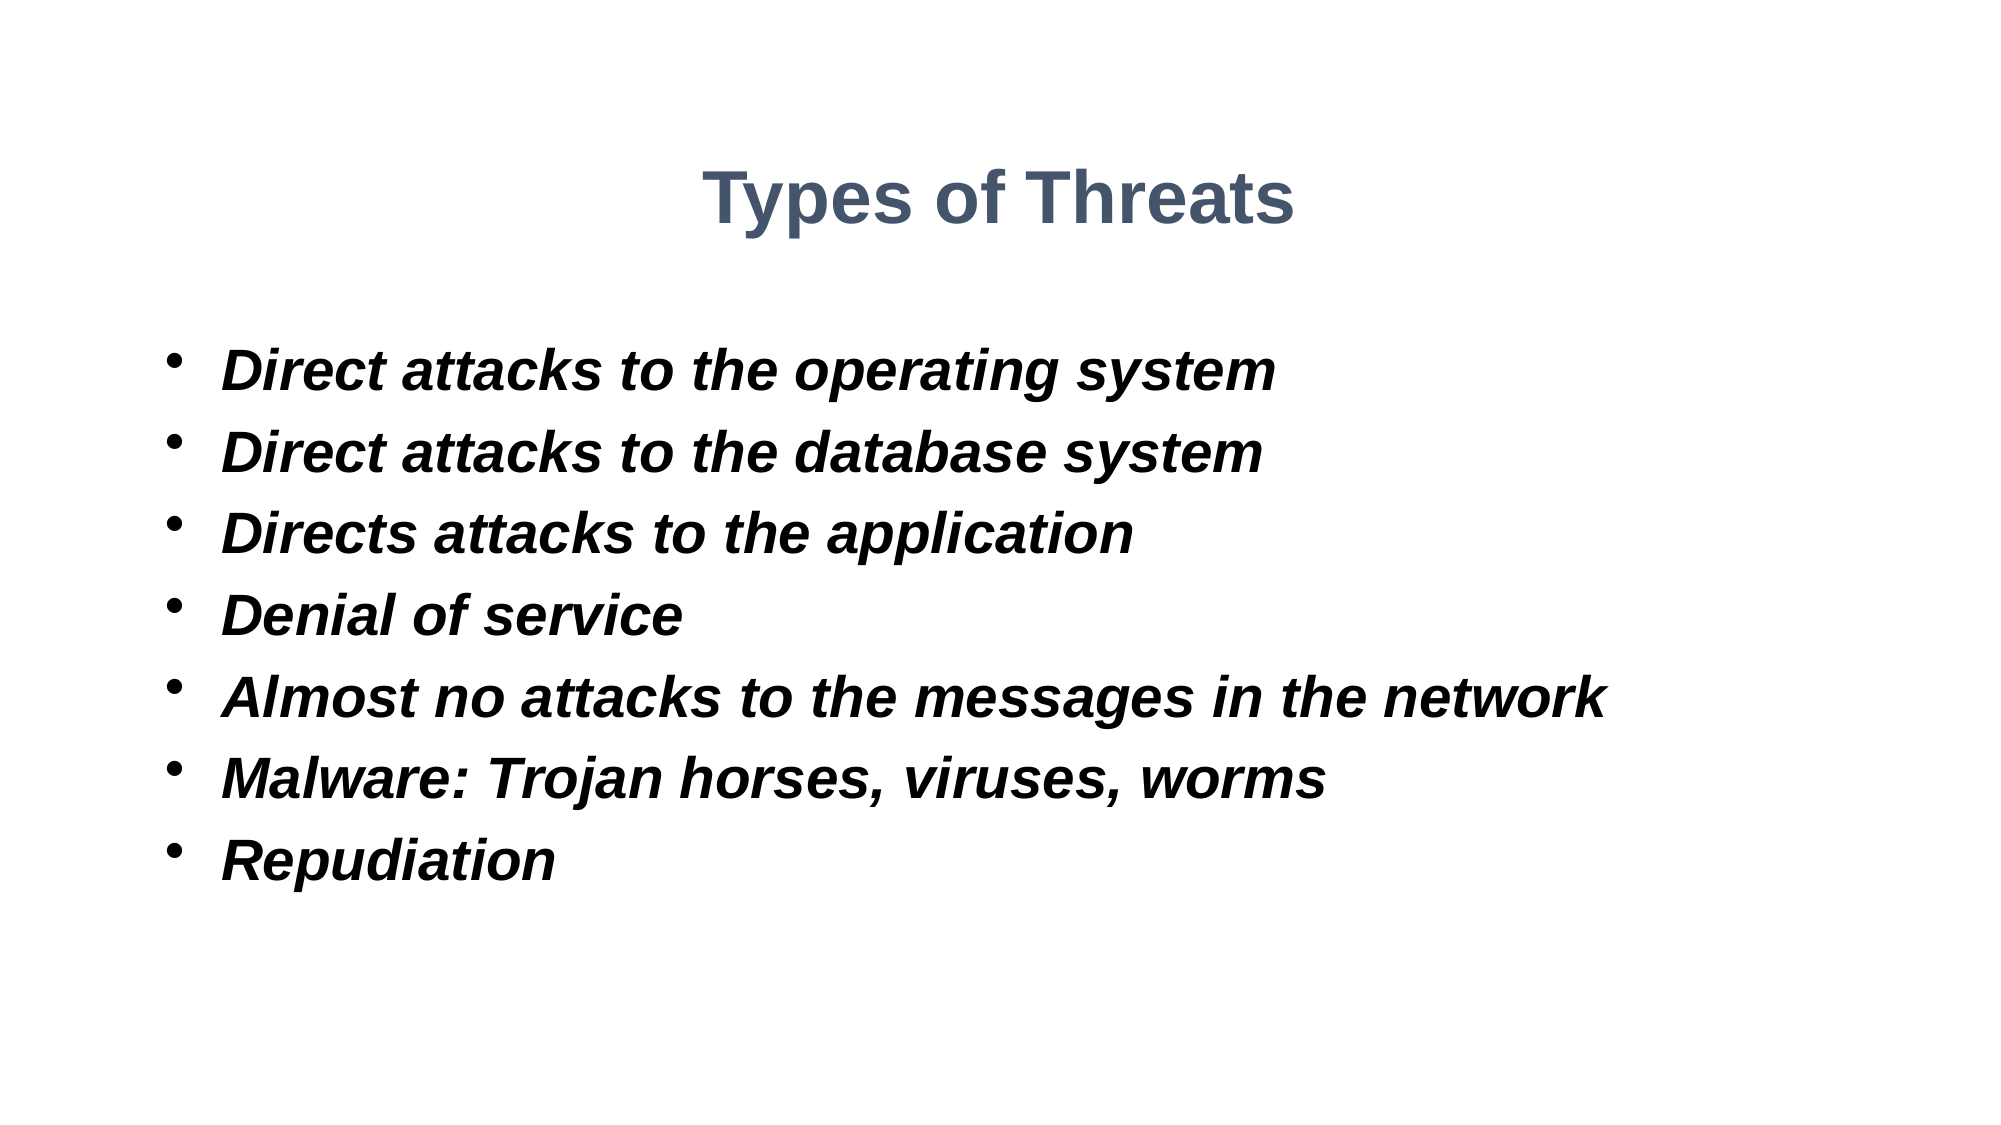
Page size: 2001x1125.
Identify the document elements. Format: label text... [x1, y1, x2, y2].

text_box Types of Threats [150, 99, 1850, 288]
text_box Direct attacks to the operating system Direct attacks to the database system Directs attacks to the application Denial of service Almost no attacks to the messages in the network Malware: Trojan horses, viruses, worms Repudiation [150, 324, 1850, 1000]
